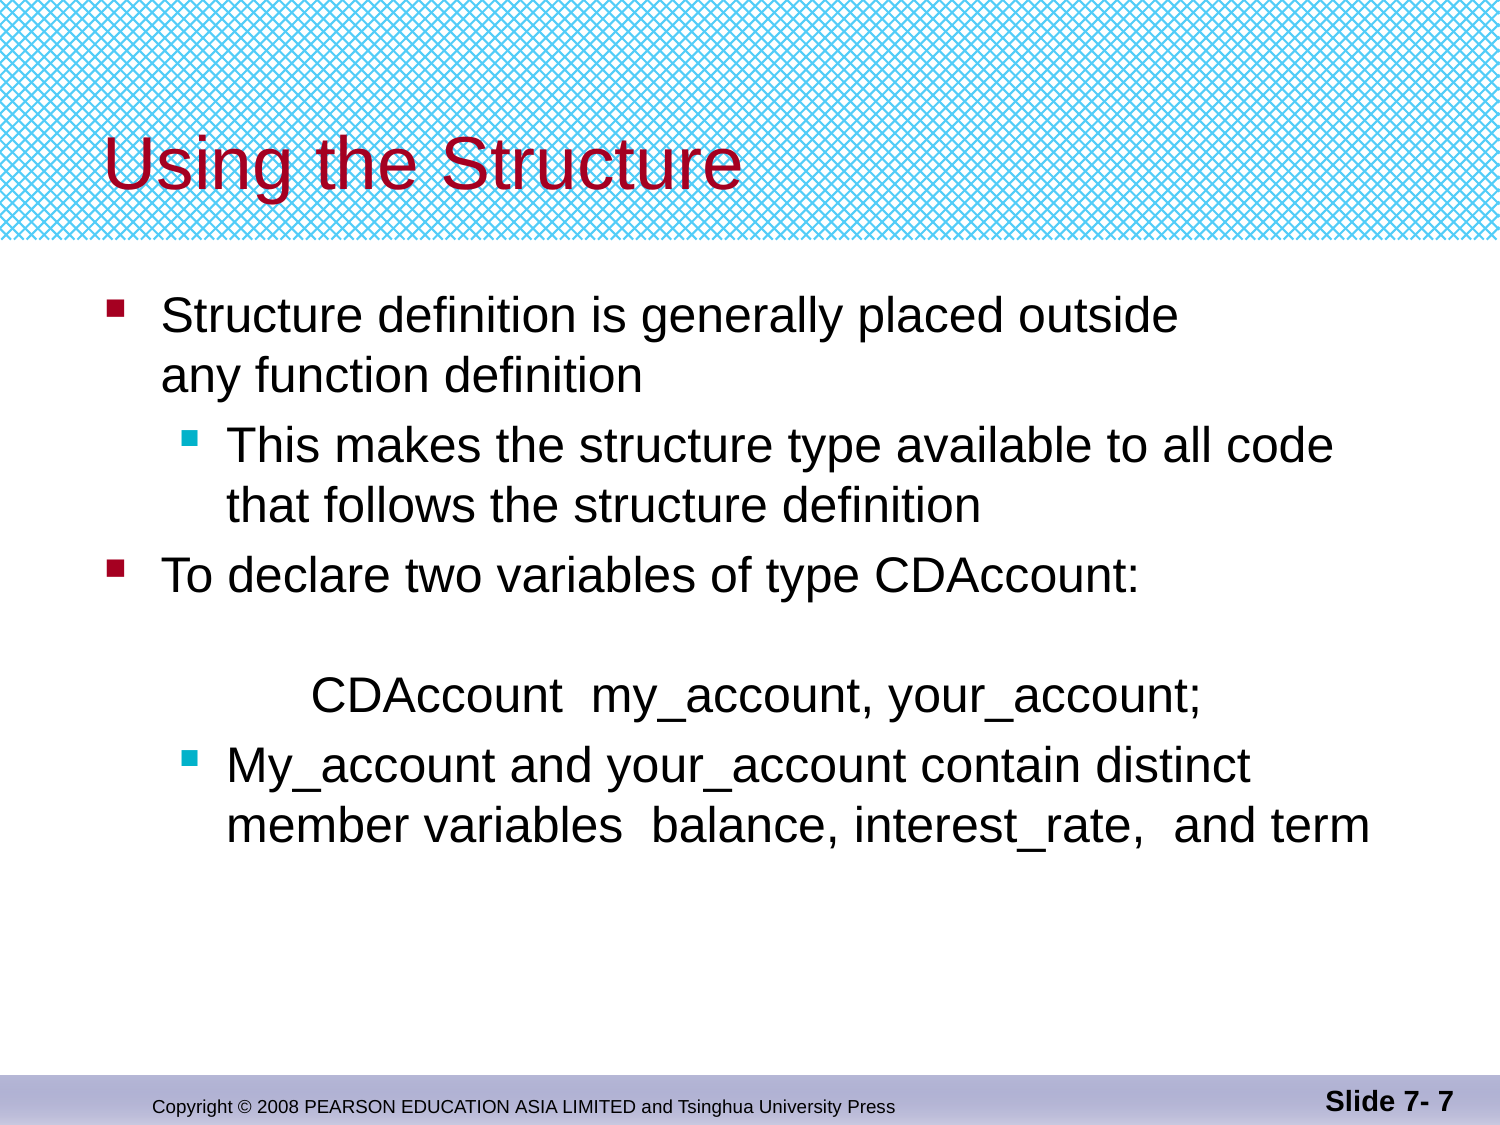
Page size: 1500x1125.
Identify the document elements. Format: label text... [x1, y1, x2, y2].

list Structure definition is generally placed outside any function definition This makes the structure type available to all code that follows the structure definition To declare two variables of type CDAccount: CDAccount my_account, your_account; My_account and your_account contain distinct member variables balance, interest_rate, and term [89, 275, 1450, 1025]
title Using the Structure [87, 49, 1450, 213]
slide_number Slide 7- 7 [1156, 1050, 1469, 1125]
